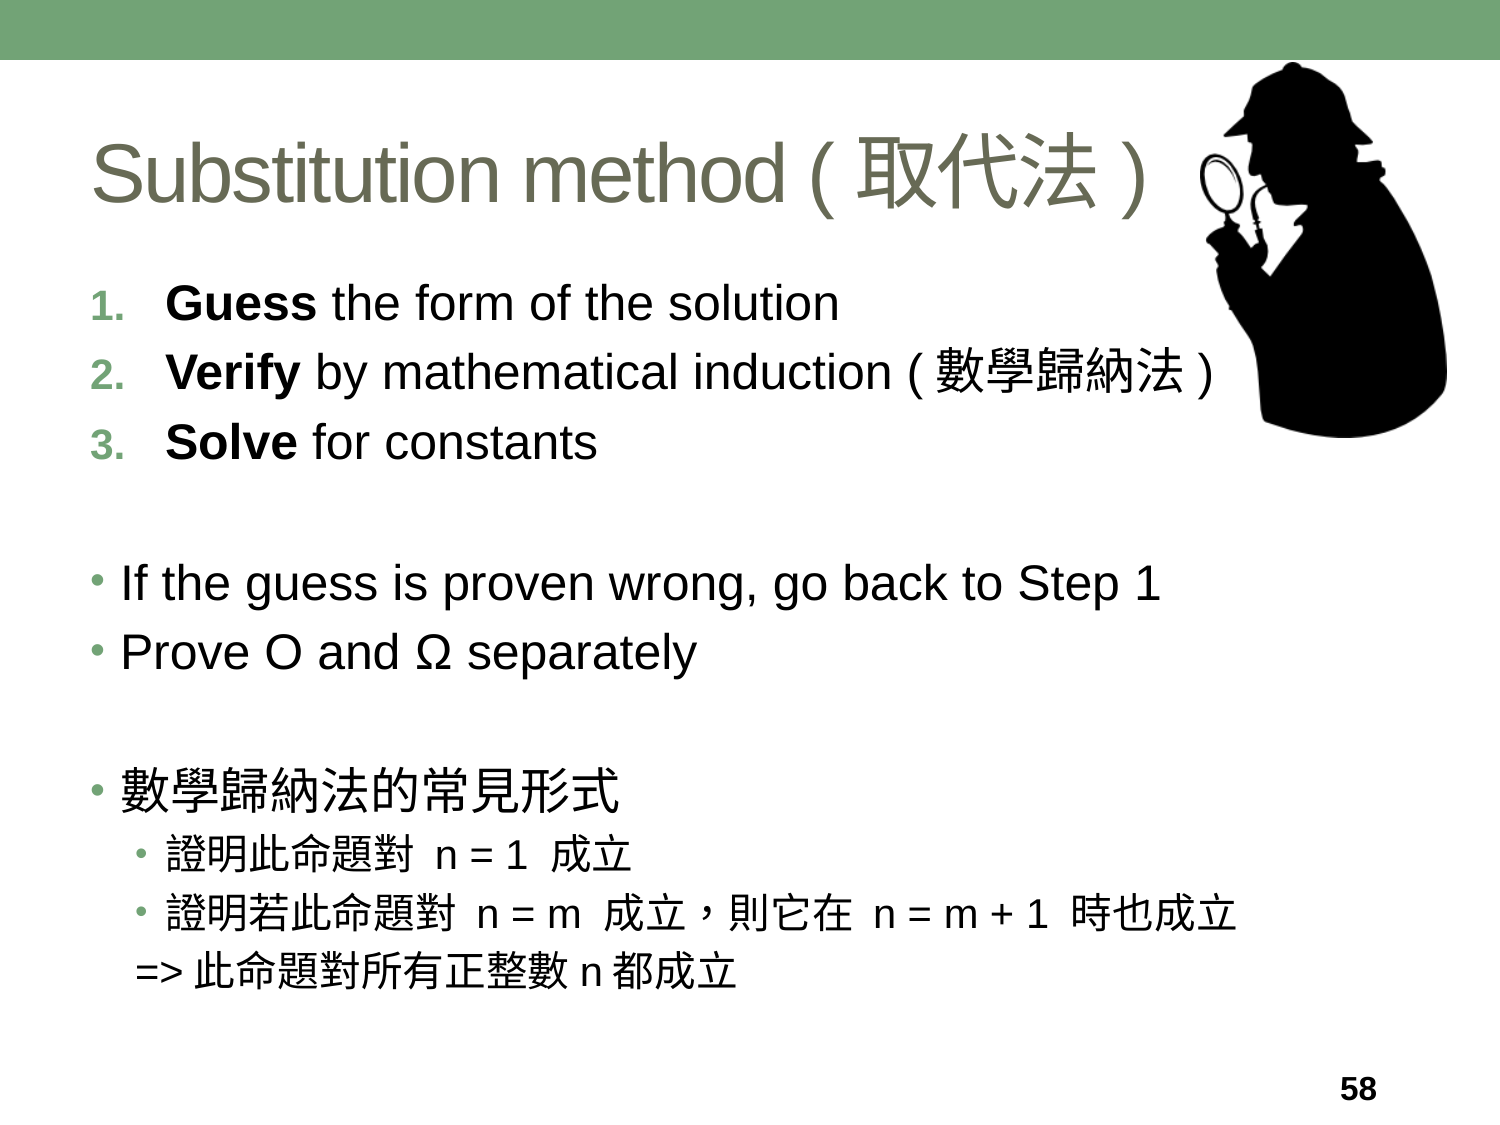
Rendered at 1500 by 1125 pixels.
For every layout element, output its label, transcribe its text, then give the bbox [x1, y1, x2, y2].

slide_number 58 [1325, 1059, 1500, 1114]
list Guess the form of the solution Verify by mathematical induction (數學歸納法) Solve for constants If the guess is proven wrong, go back to Step 1 Prove O and Ω separately 數學歸納法的常見形式 證明此命題對 n = 1 成立 證明若此命題對 n = m 成立，則它在 n = m + 1 時也成立 =>此命題對所有正整數n都成立 [75, 262, 1425, 1063]
picture [1199, 62, 1447, 438]
title Substitution method (取代法) [75, 87, 1196, 250]
